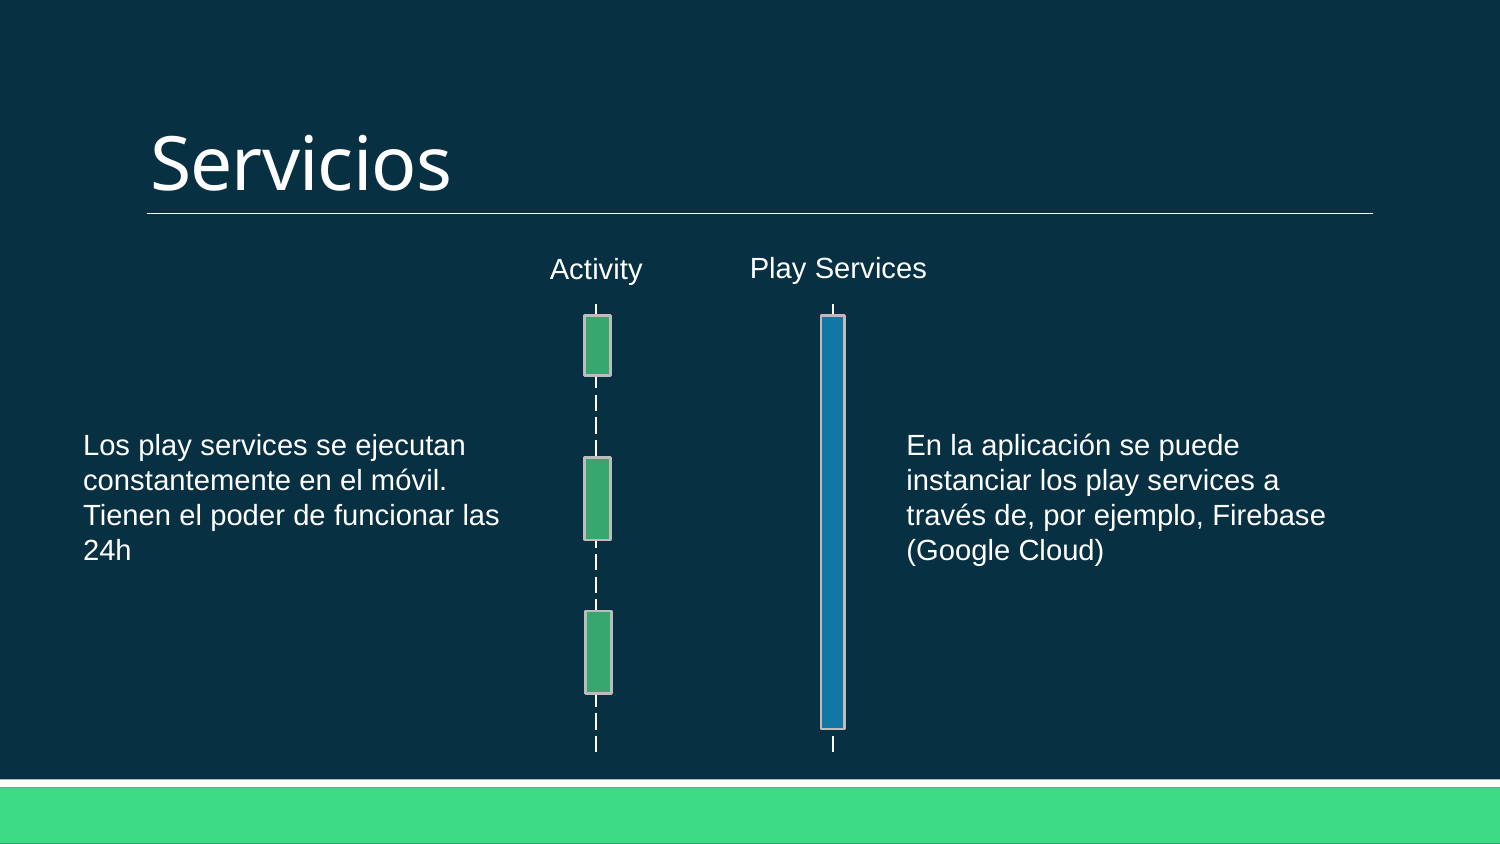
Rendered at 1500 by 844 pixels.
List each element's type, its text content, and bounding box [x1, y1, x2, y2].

text_box [606, 610, 613, 695]
text_box [583, 456, 593, 541]
text_box [606, 314, 612, 377]
text_box [820, 314, 829, 730]
text_box [584, 610, 593, 695]
text_box Play Services [702, 242, 975, 292]
title Servicios [135, 35, 1373, 214]
text_box Activity [478, 243, 715, 293]
text_box En la aplicación se puede instanciar los play services a través de, por ejemplo, Firebase (Google Cloud) [891, 418, 1373, 574]
text_box [583, 314, 593, 377]
text_box [606, 456, 612, 541]
text_box Los play services se ejecutan constantemente en el móvil. Tienen el poder de funcionar las 24h [68, 418, 550, 574]
